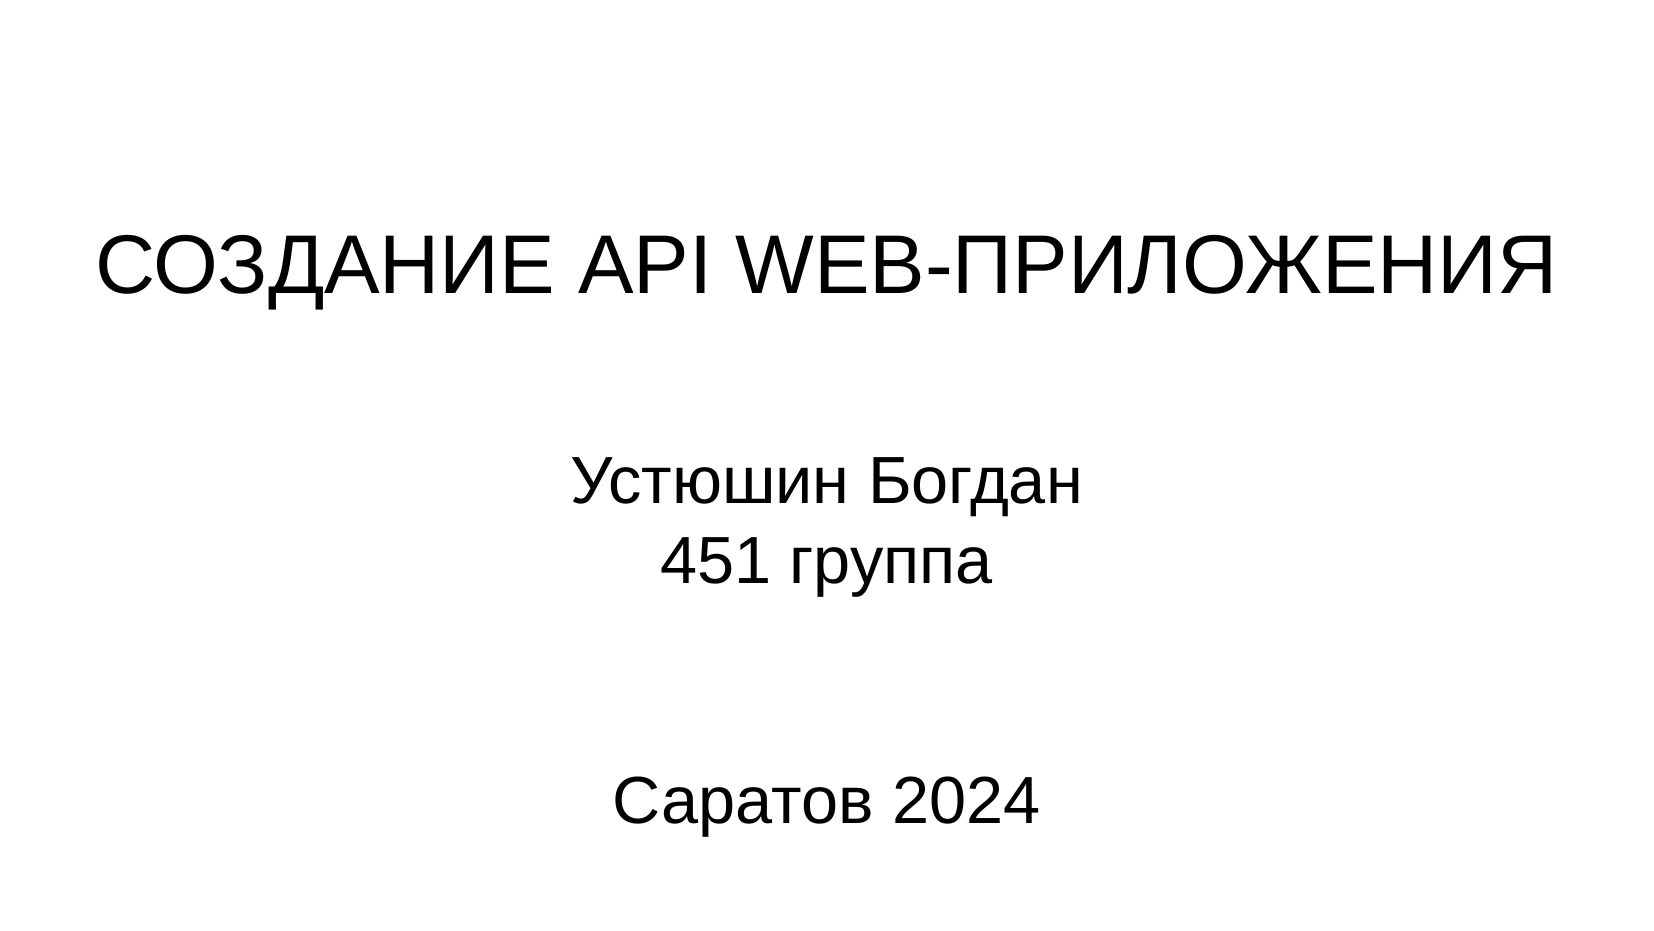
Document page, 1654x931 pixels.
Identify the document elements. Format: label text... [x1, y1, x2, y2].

title СОЗДАНИЕ API WEB-ПРИЛОЖЕНИЯ [82, 182, 1571, 338]
subtitle Устюшин Богдан 451 группа Саратов 2024 [82, 450, 1571, 824]
